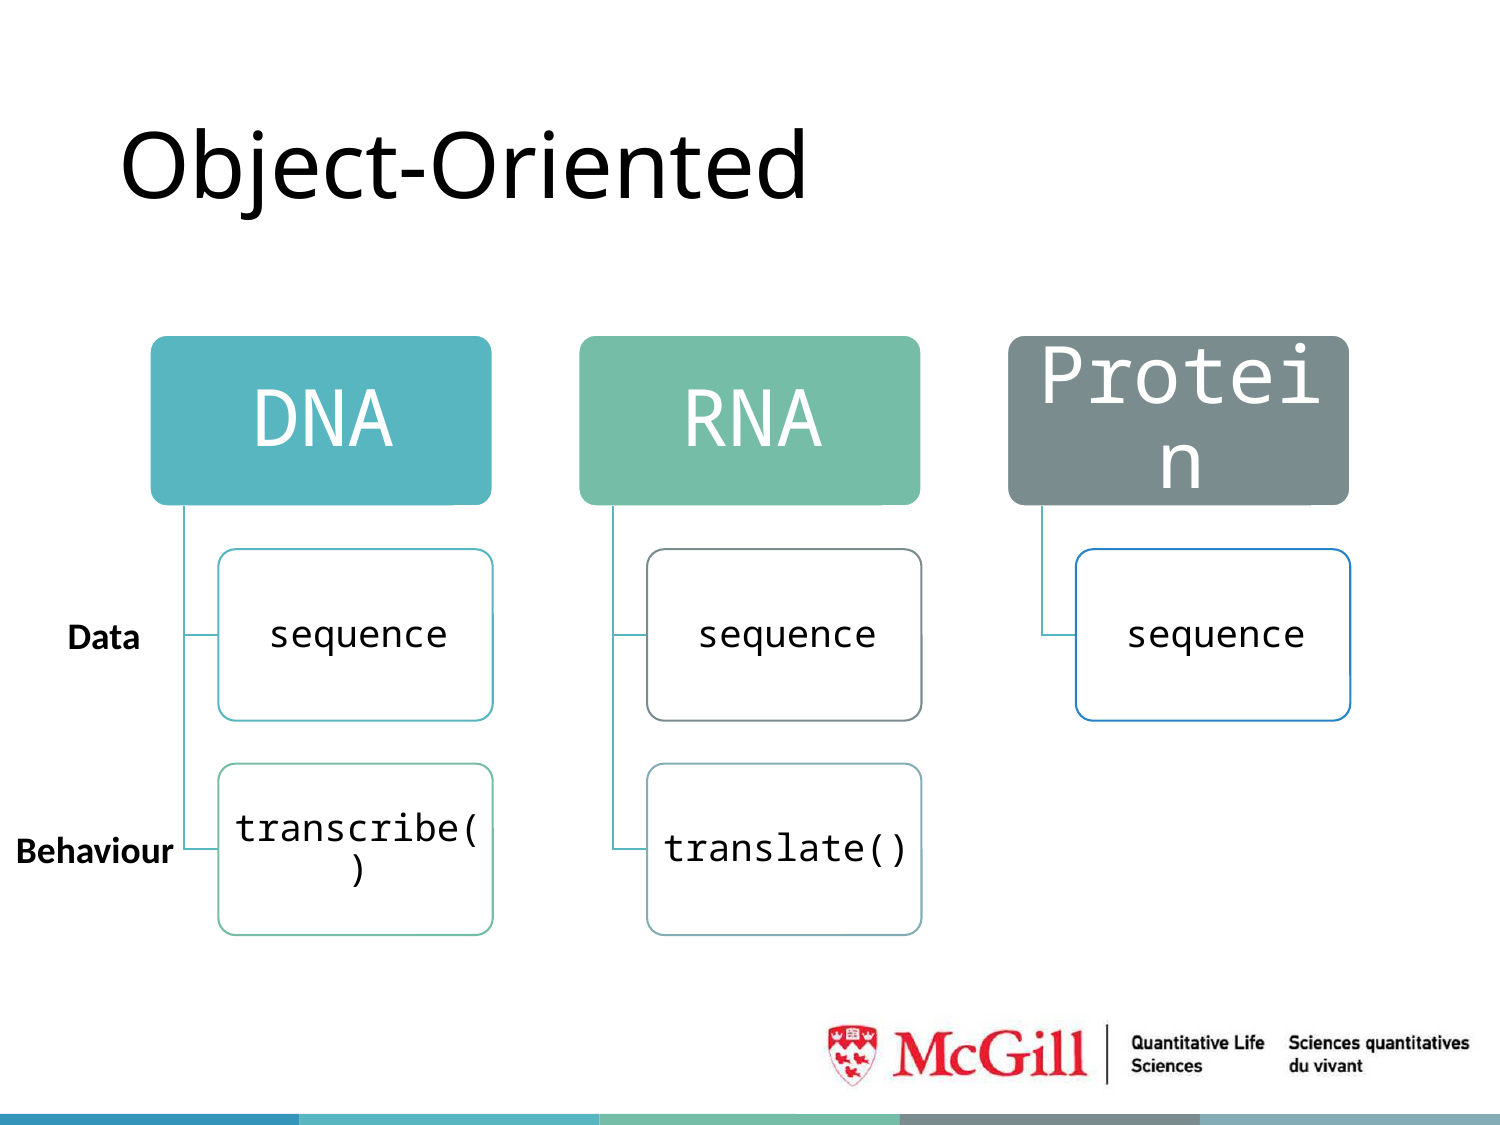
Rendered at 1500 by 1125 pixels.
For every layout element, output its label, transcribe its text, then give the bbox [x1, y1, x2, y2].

text_box Data [52, 604, 103, 665]
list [103, 334, 1397, 936]
picture [796, 995, 1500, 1114]
text_box Behaviour [0, 818, 103, 879]
title Object-Oriented [103, 59, 1397, 278]
